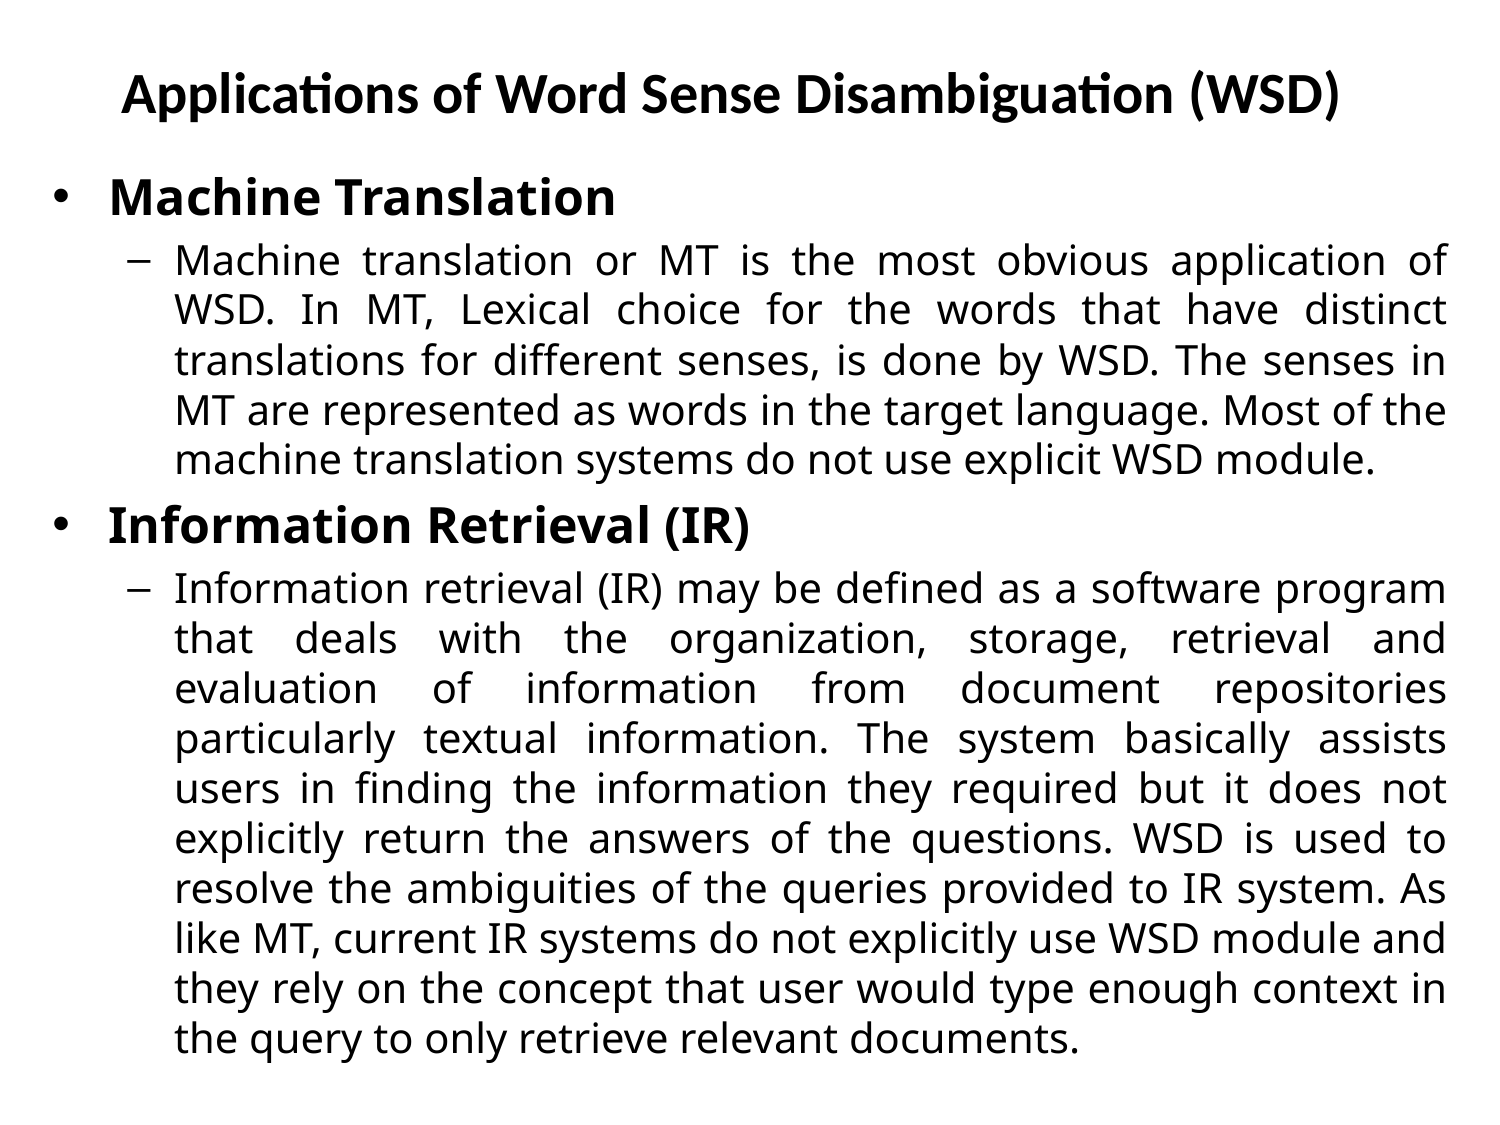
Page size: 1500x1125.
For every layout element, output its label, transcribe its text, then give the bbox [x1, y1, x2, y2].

title Applications of Word Sense Disambiguation (WSD) [24, 42, 1438, 138]
list Machine Translation Machine translation or MT is the most obvious application of WSD. In MT, Lexical choice for the words that have distinct translations for different senses, is done by WSD. The senses in MT are represented as words in the target language. Most of the machine translation systems do not use explicit WSD module. Information Retrieval (IR) Information retrieval (IR) may be defined as a software program that deals with the organization, storage, retrieval and evaluation of information from document repositories particularly textual information. The system basically assists users in finding the information they required but it does not explicitly return the answers of the questions. WSD is used to resolve the ambiguities of the queries provided to IR system. As like MT, current IR systems do not explicitly use WSD module and they rely on the concept that user would type enough context in the query to only retrieve relevant documents. [37, 157, 1463, 1083]
